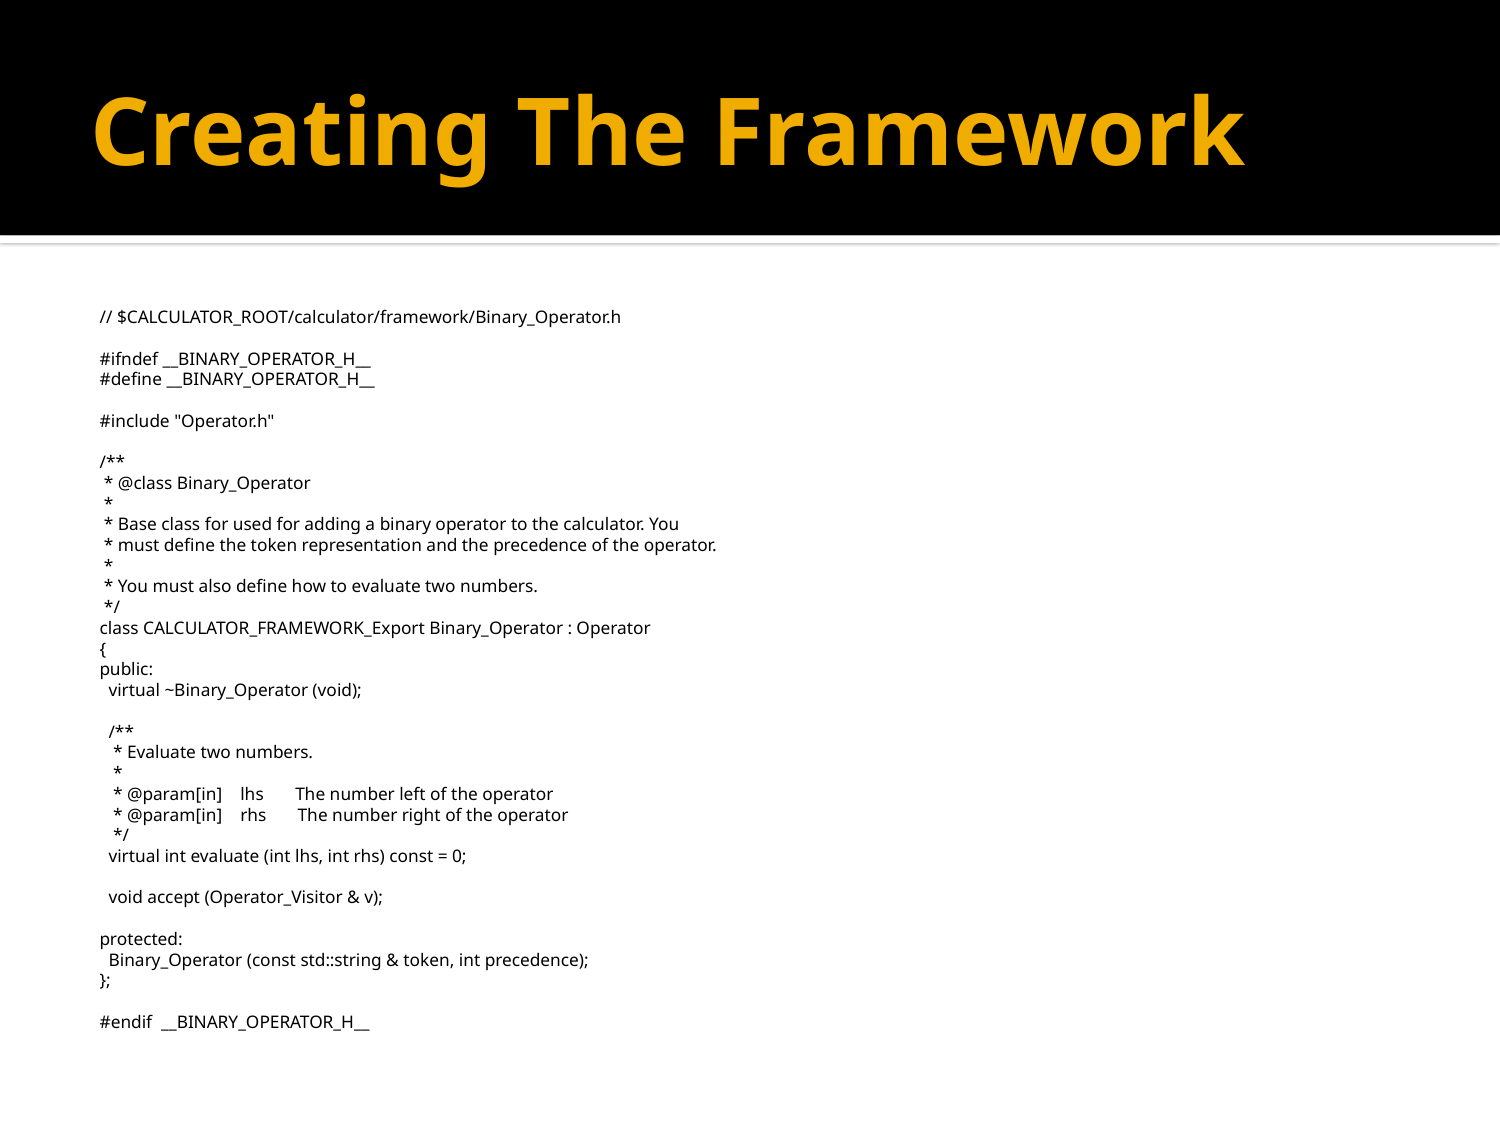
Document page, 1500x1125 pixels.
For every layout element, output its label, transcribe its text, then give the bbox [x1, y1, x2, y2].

title Creating The Framework [75, 25, 1425, 231]
list // $CALCULATOR_ROOT/calculator/framework/Binary_Operator.h #ifndef __BINARY_OPERATOR_H__ #define __BINARY_OPERATOR_H__ #include "Operator.h" /** * @class Binary_Operator * * Base class for used for adding a binary operator to the calculator. You * must define the token representation and the precedence of the operator. * * You must also define how to evaluate two numbers. */ class CALCULATOR_FRAMEWORK_Export Binary_Operator : Operator { public: virtual ~Binary_Operator (void); /** * Evaluate two numbers. * * @param[in] lhs The number left of the operator * @param[in] rhs The number right of the operator */ virtual int evaluate (int lhs, int rhs) const = 0; void accept (Operator_Visitor & v); protected: Binary_Operator (const std::string & token, int precedence); }; #endif __BINARY_OPERATOR_H__ [75, 291, 1425, 1050]
